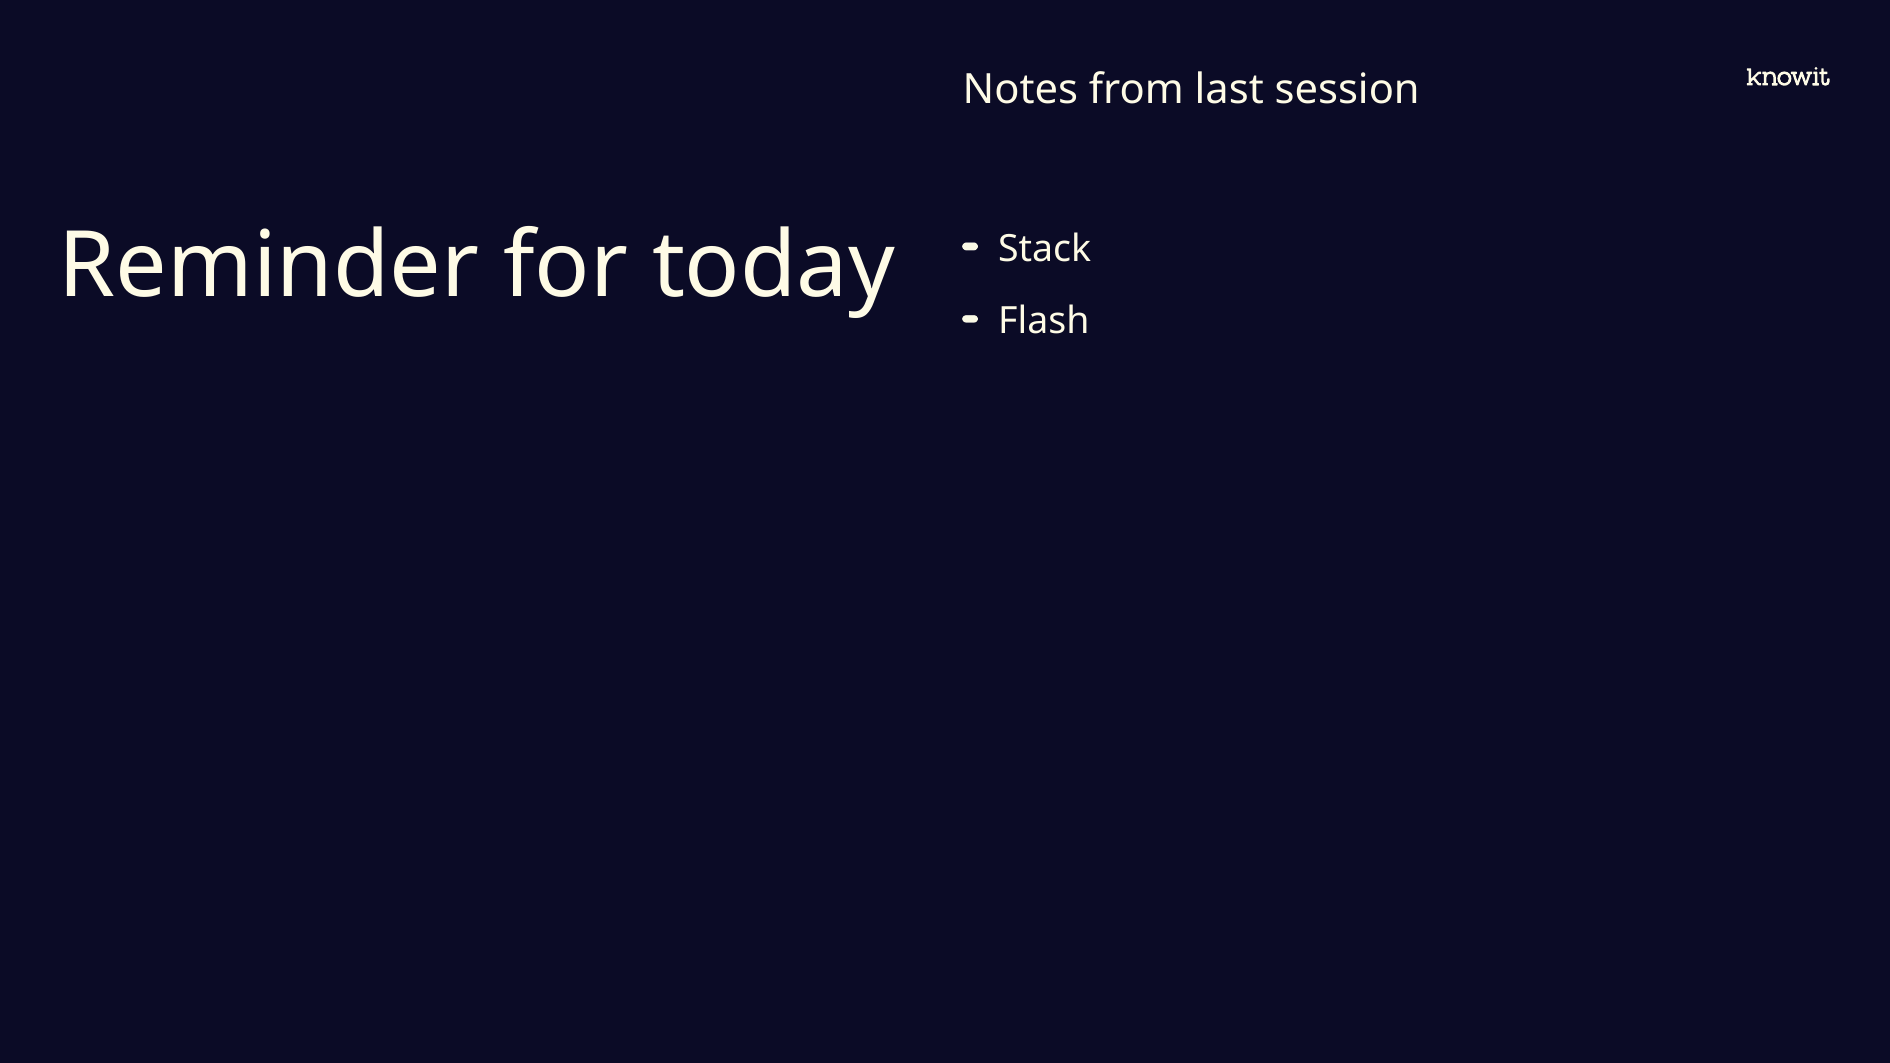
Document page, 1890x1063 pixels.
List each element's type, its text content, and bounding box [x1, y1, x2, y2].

picture [962, 305, 980, 332]
list Notes from last session [962, 59, 1530, 109]
picture [962, 232, 980, 260]
list Stack Flash [962, 221, 1831, 998]
title Reminder for today [59, 204, 928, 316]
